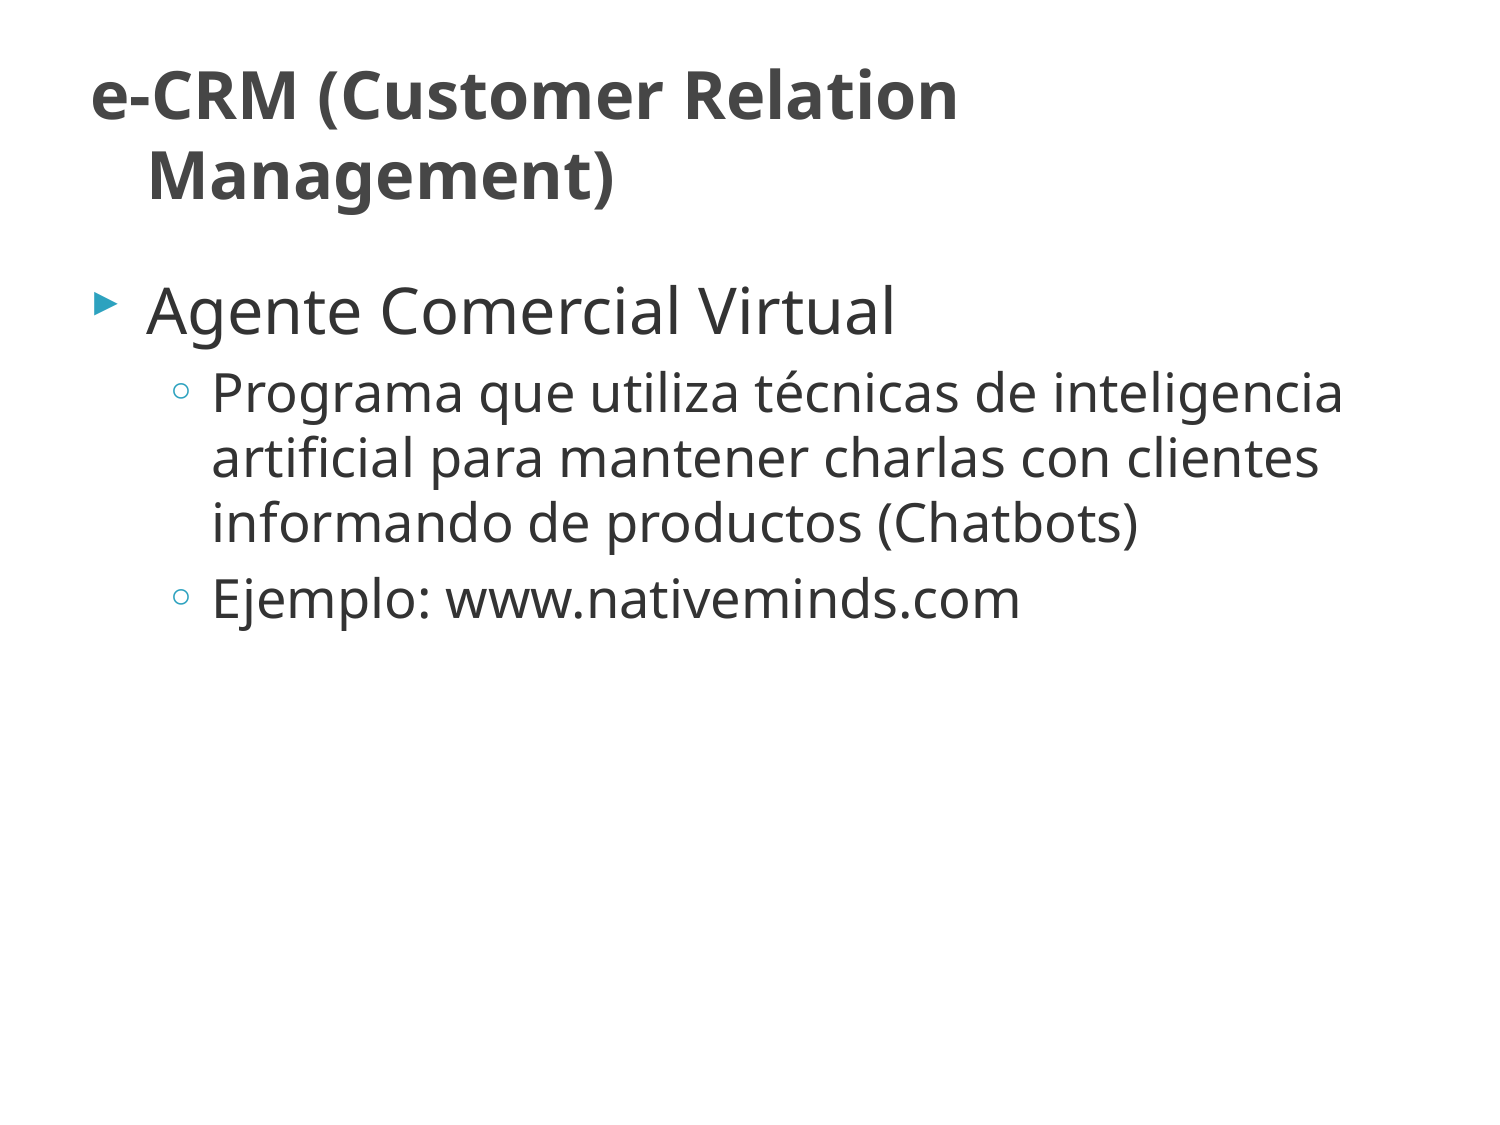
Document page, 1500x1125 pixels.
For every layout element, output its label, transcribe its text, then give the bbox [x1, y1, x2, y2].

title e-CRM (Customer Relation Management) [75, 45, 1425, 233]
list Agente Comercial Virtual Programa que utiliza técnicas de inteligencia artificial para mantener charlas con clientes informando de productos (Chatbots) Ejemplo: www.nativeminds.com [74, 262, 1426, 1006]
